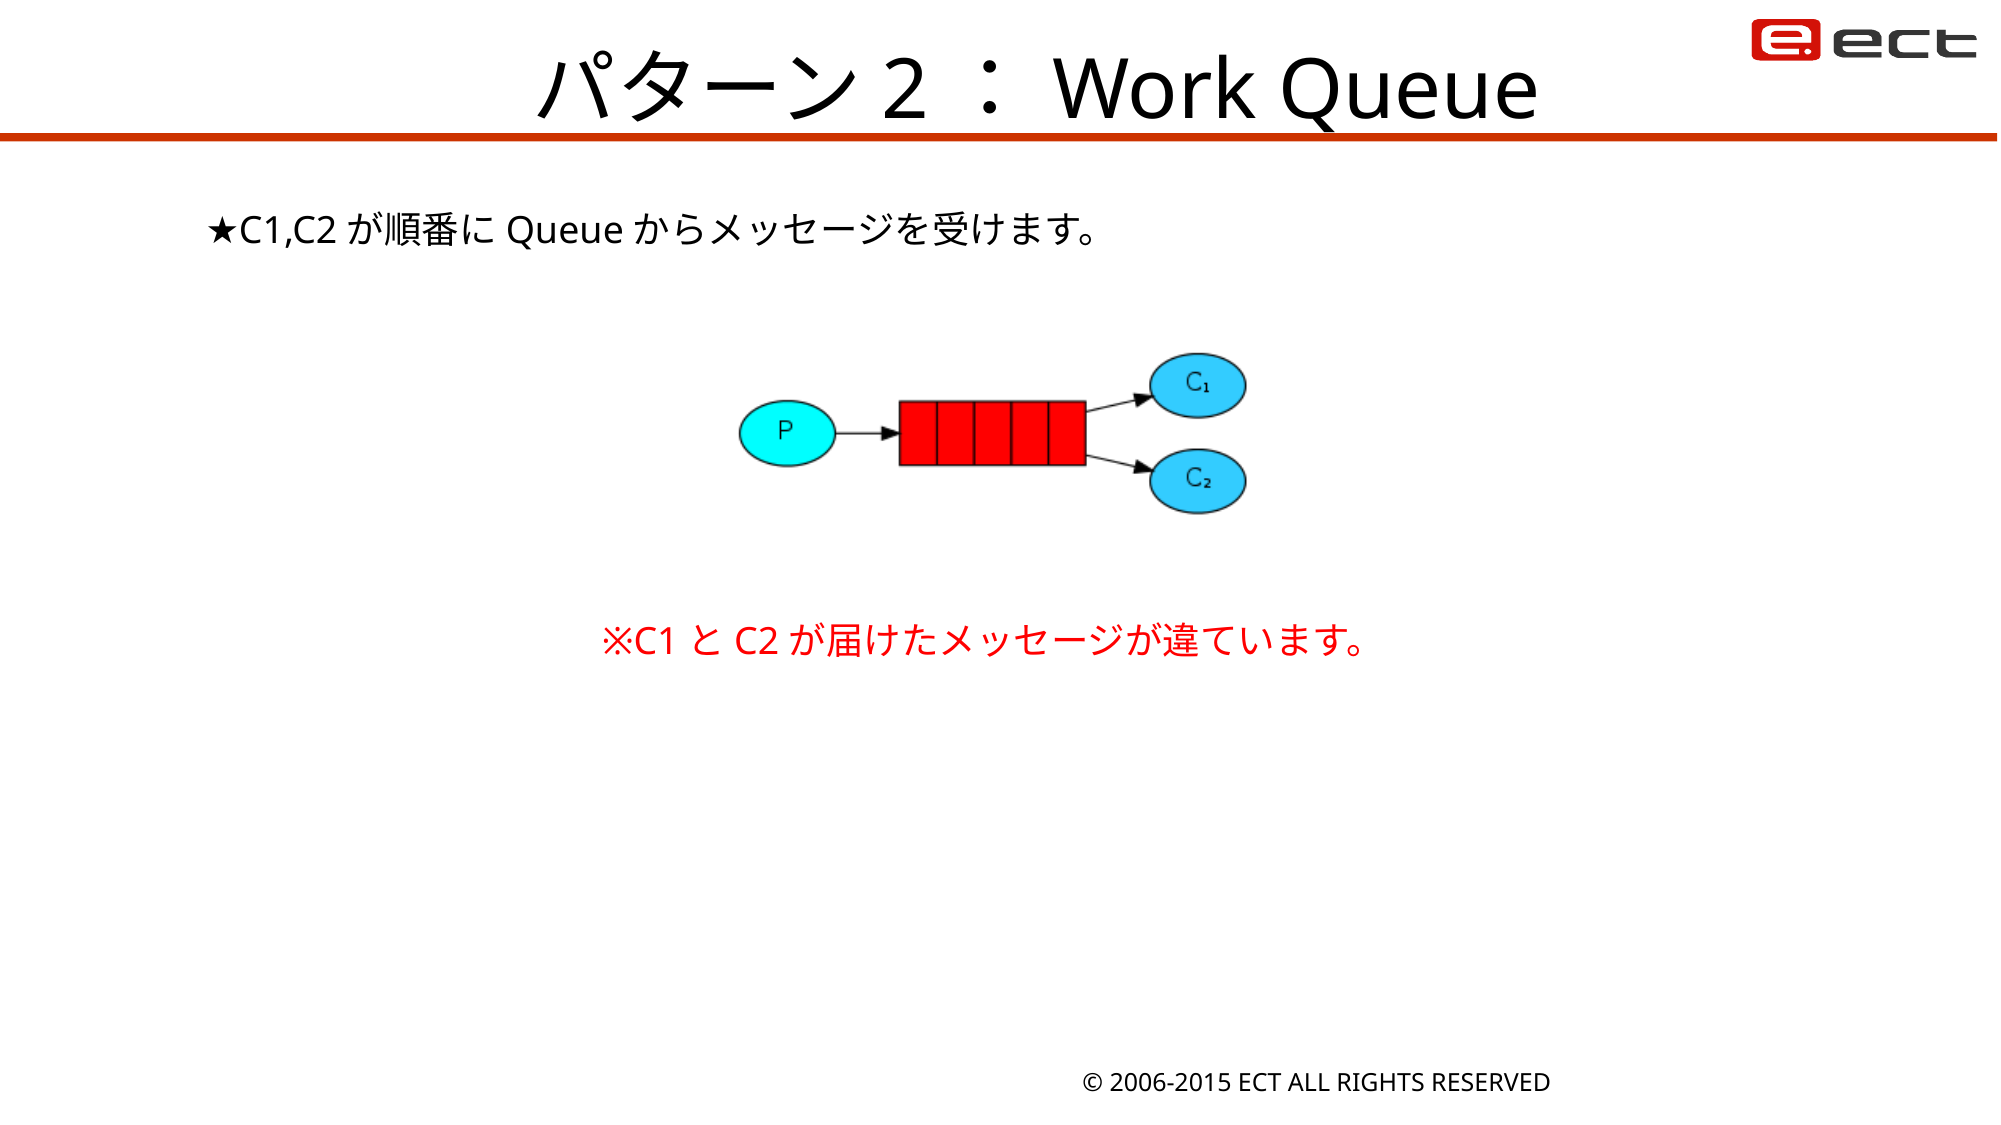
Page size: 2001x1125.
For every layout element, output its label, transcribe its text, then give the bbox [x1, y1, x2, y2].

title パターン2：Work Queue [338, 45, 1736, 126]
picture [733, 347, 1253, 522]
text_box ※C1とC2が届けたメッセージが違ています。 [587, 609, 1399, 670]
text_box ★C1,C2が順番にQueueからメッセージを受けます。 [190, 198, 1131, 259]
picture [1751, 19, 1977, 61]
